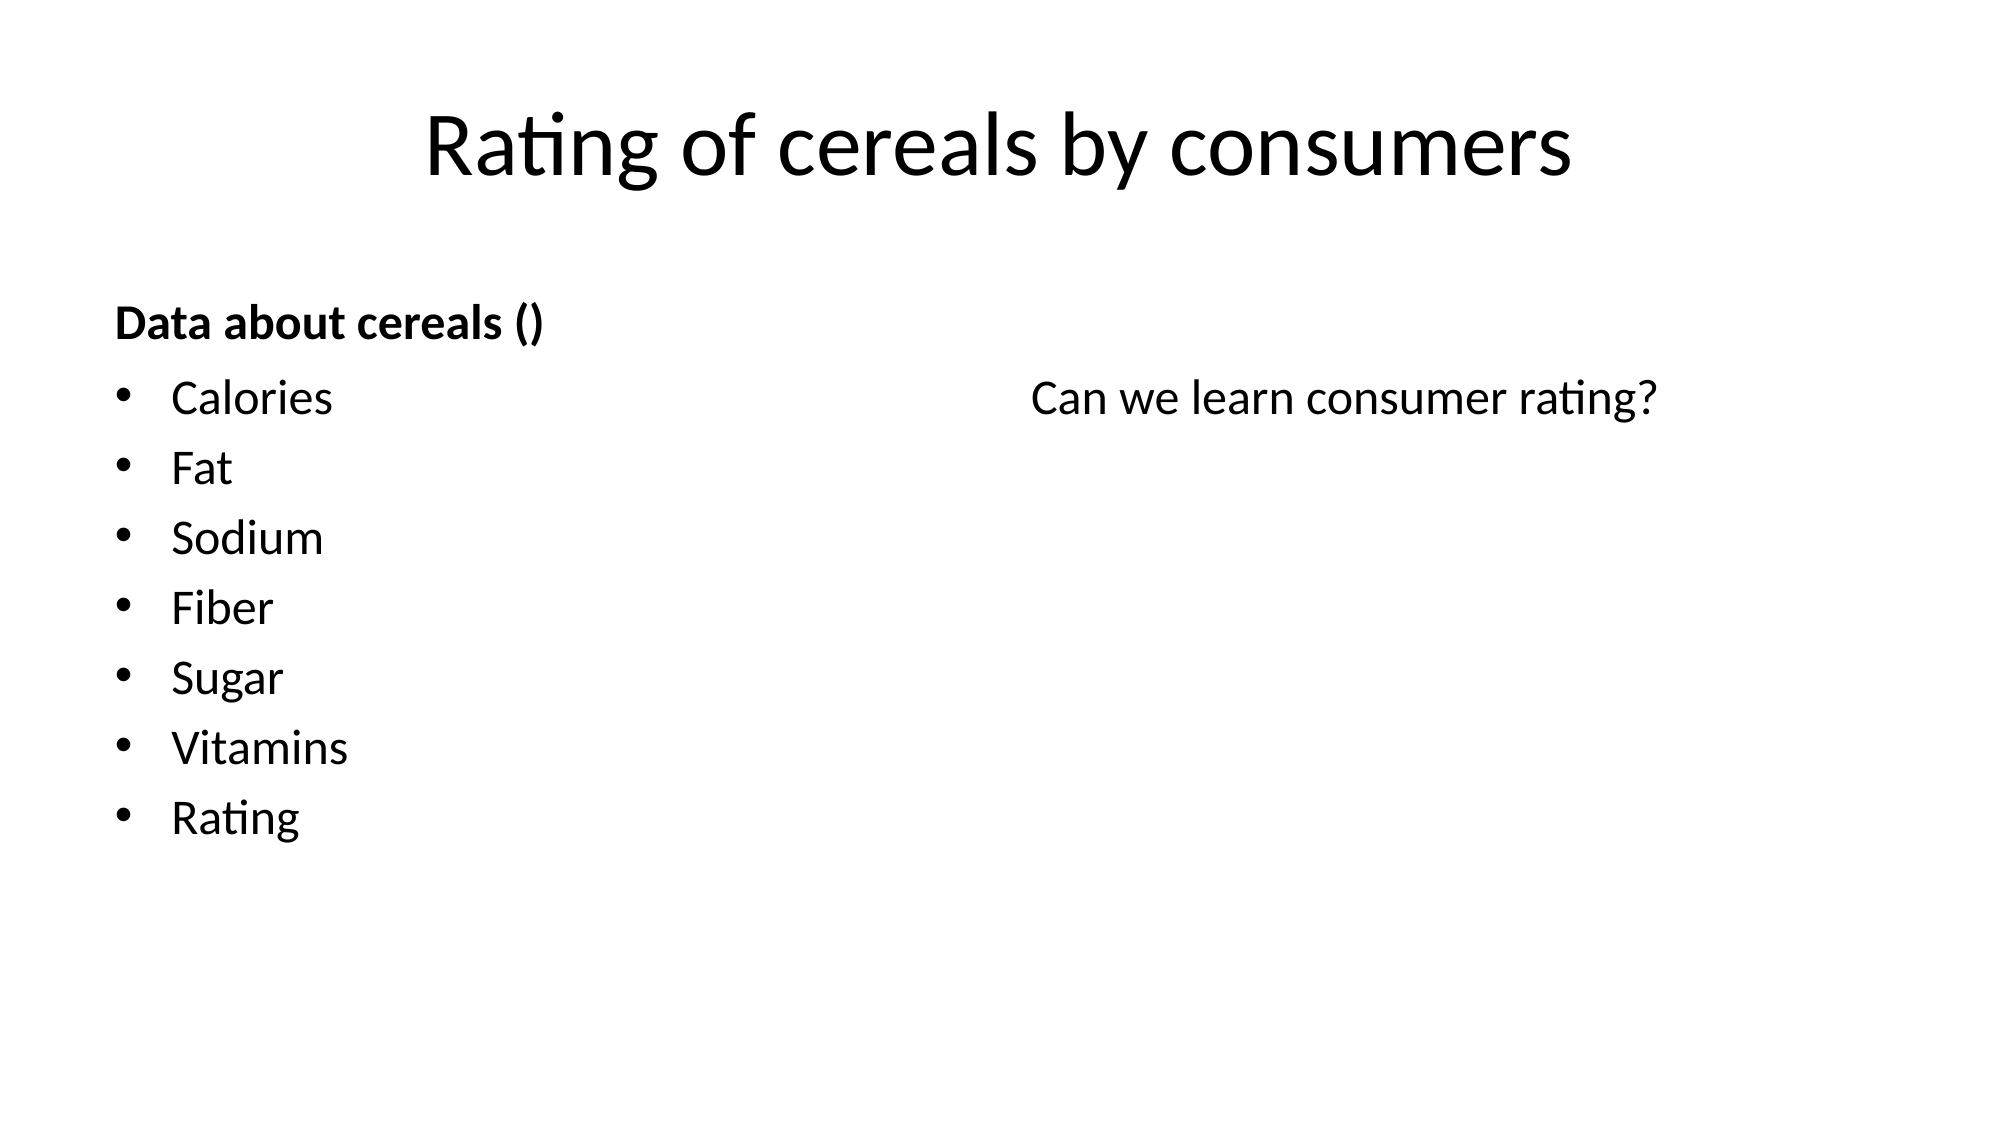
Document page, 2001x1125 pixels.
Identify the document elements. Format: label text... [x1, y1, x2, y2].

title Rating of cereals by consumers [99, 45, 1900, 233]
list Can we learn consumer rating? [1015, 356, 1900, 1005]
list Calories Fat Sodium Fiber Sugar Vitamins Rating [99, 356, 984, 1005]
